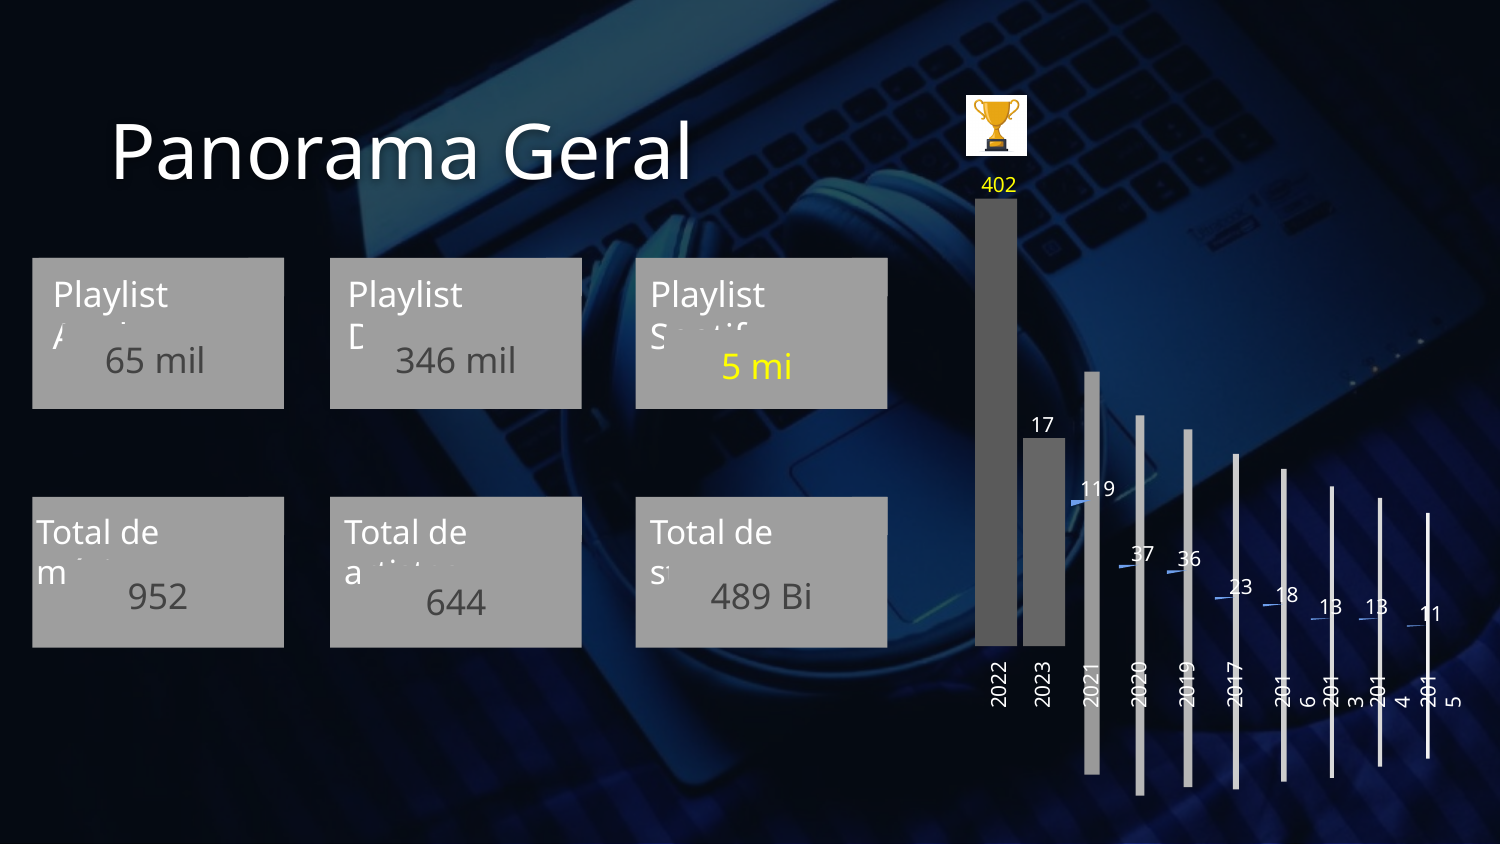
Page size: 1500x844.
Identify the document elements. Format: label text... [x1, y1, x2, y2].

text_box [0, 0, 1500, 844]
picture [966, 95, 1027, 156]
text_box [21, 257, 912, 648]
title Panorama Geral [94, 87, 1395, 211]
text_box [966, 156, 1459, 724]
